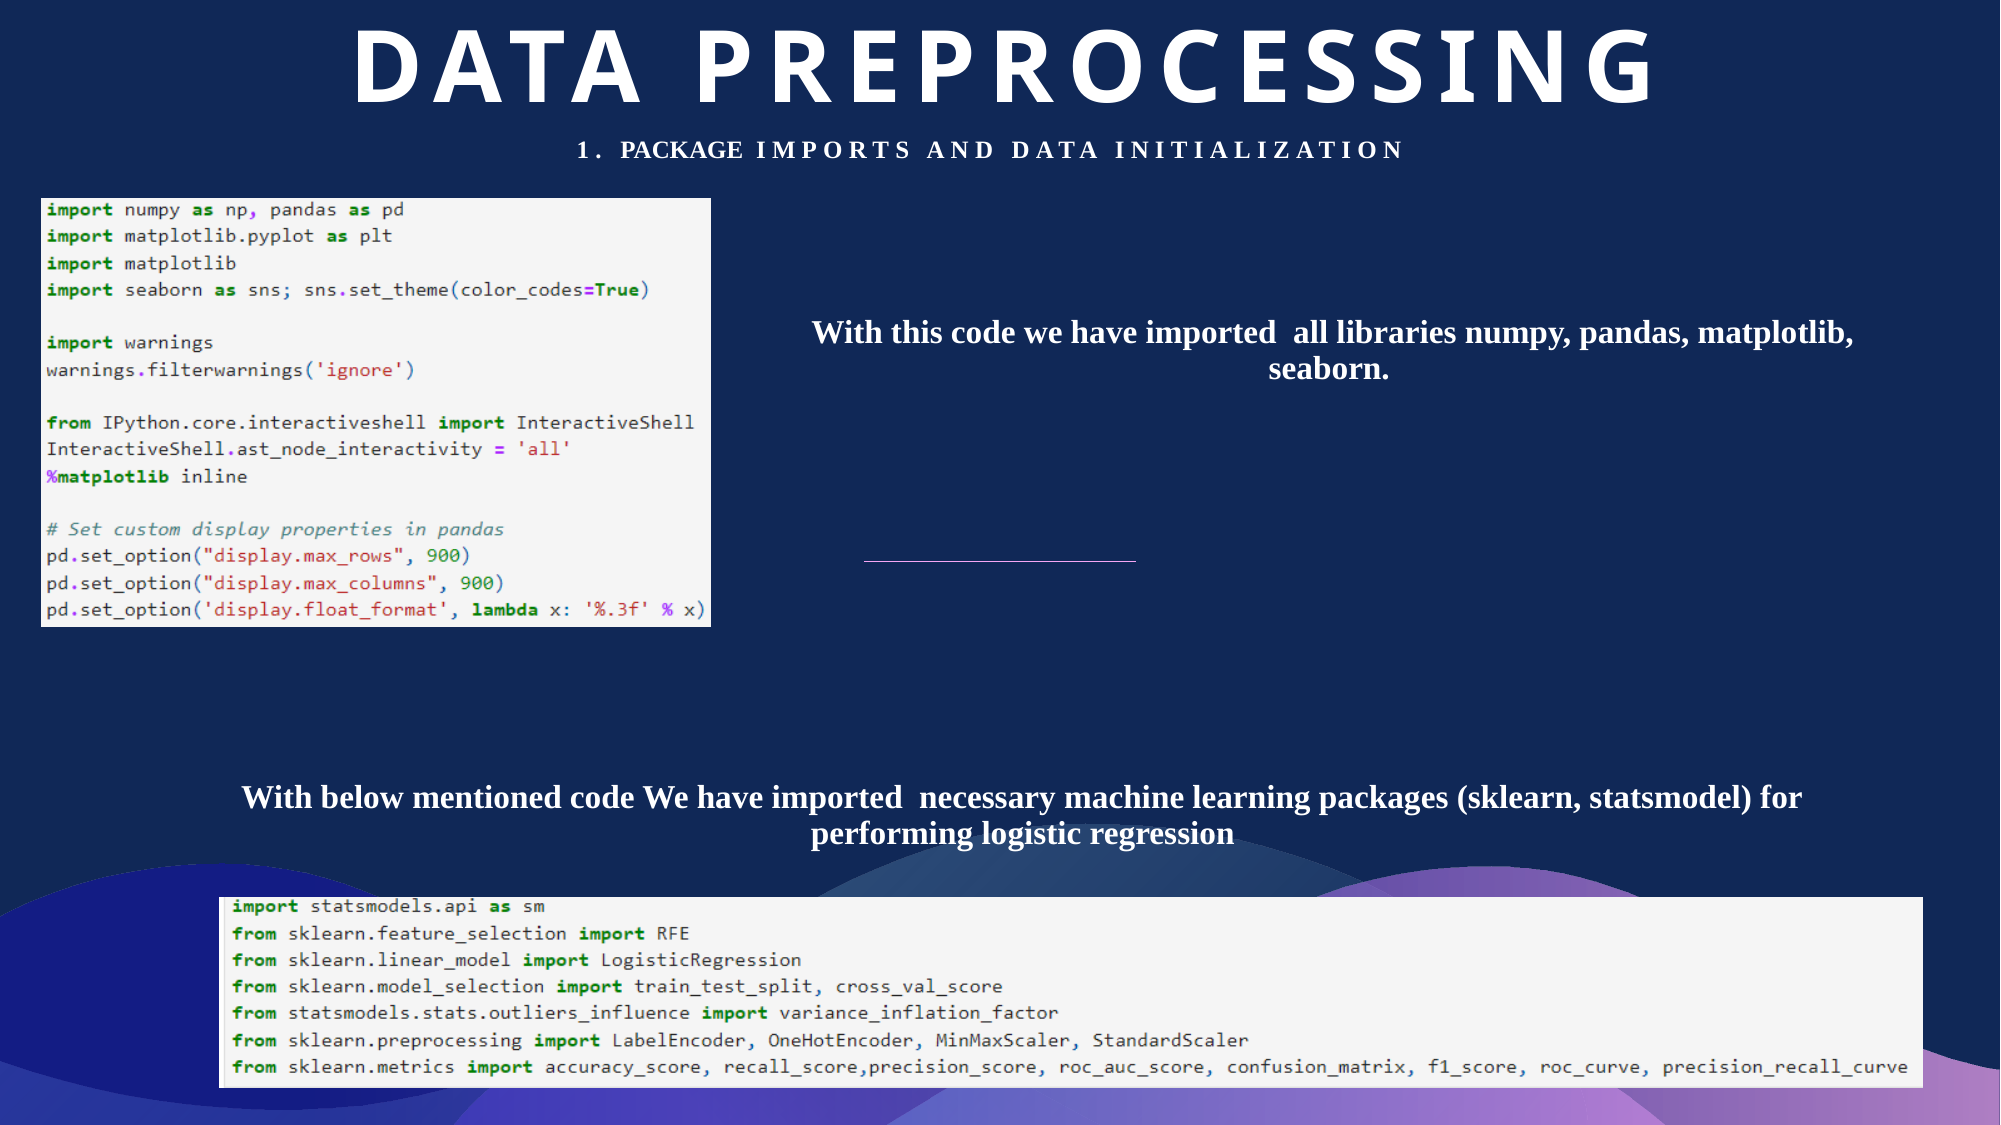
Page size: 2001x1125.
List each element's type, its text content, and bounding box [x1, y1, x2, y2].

title Data Preprocessing [273, 37, 1773, 132]
text_box With below mentioned code We have imported necessary machine learning packages (sklearn, statsmodel) for performing logistic regression [199, 777, 1847, 860]
text_box 1. Package Imports and Data Initialization [355, 116, 1624, 199]
picture [219, 897, 1923, 1089]
text_box With this code we have imported all libraries numpy, pandas, matplotlib, seaborn. [764, 292, 1903, 395]
picture [41, 198, 711, 627]
